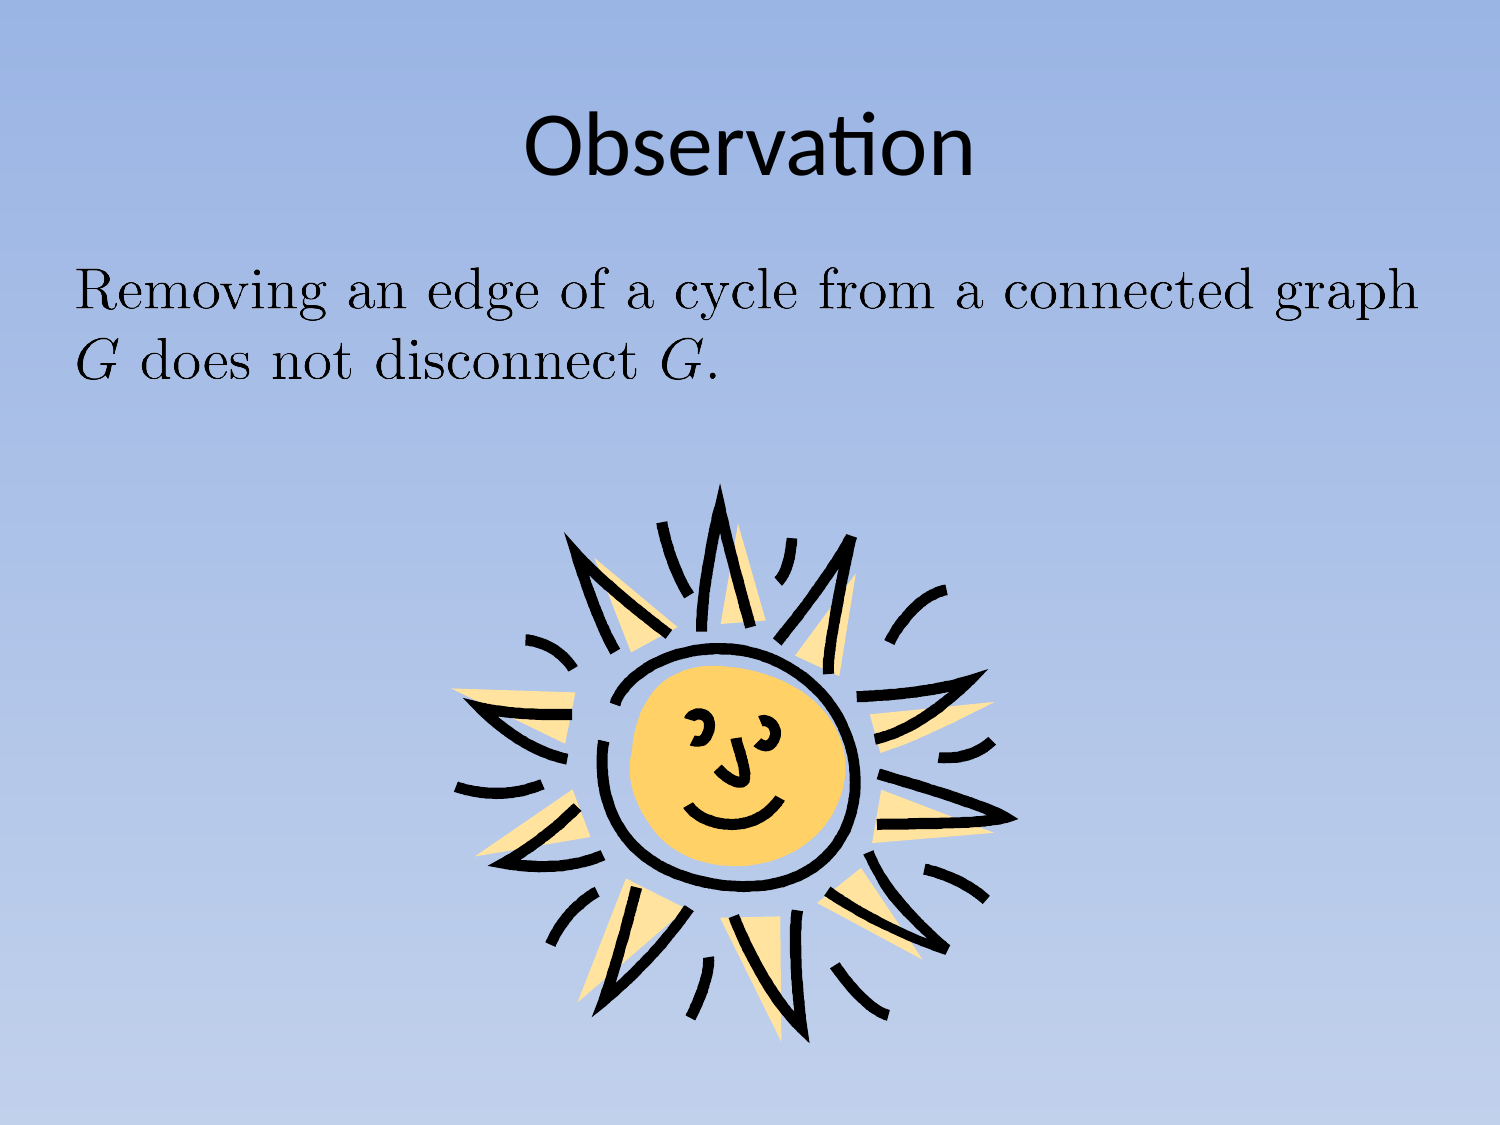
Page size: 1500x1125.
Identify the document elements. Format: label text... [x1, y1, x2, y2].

list [74, 262, 1426, 1006]
picture [76, 266, 1418, 380]
picture [445, 480, 1025, 1050]
title Observation [74, 44, 1426, 233]
